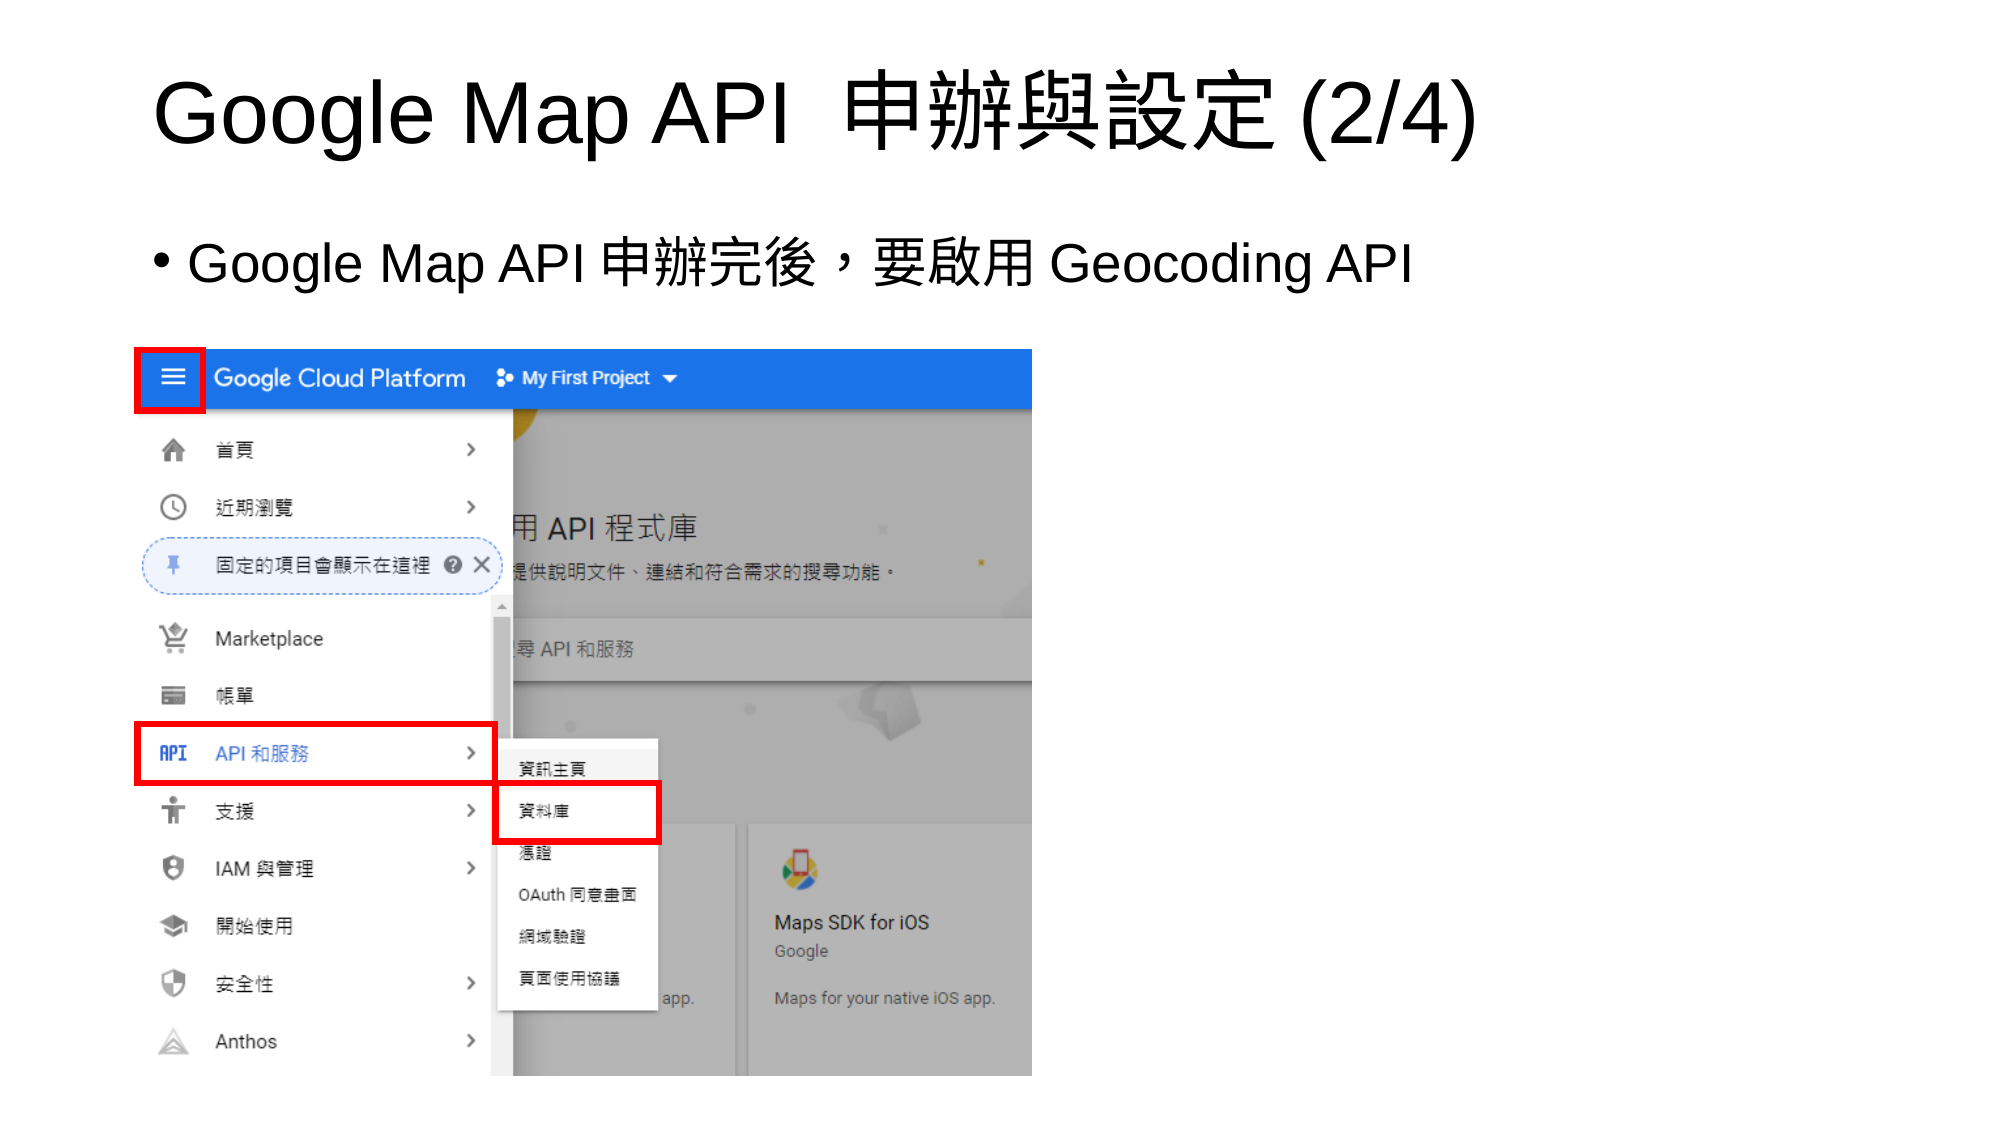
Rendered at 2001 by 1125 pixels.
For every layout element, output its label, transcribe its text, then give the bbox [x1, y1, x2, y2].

title Google Map API 申辦與設定(2/4) [137, 59, 1863, 170]
picture [137, 349, 1032, 1076]
list Google Map API申辦完後，要啟用Geocoding API [137, 187, 1863, 302]
